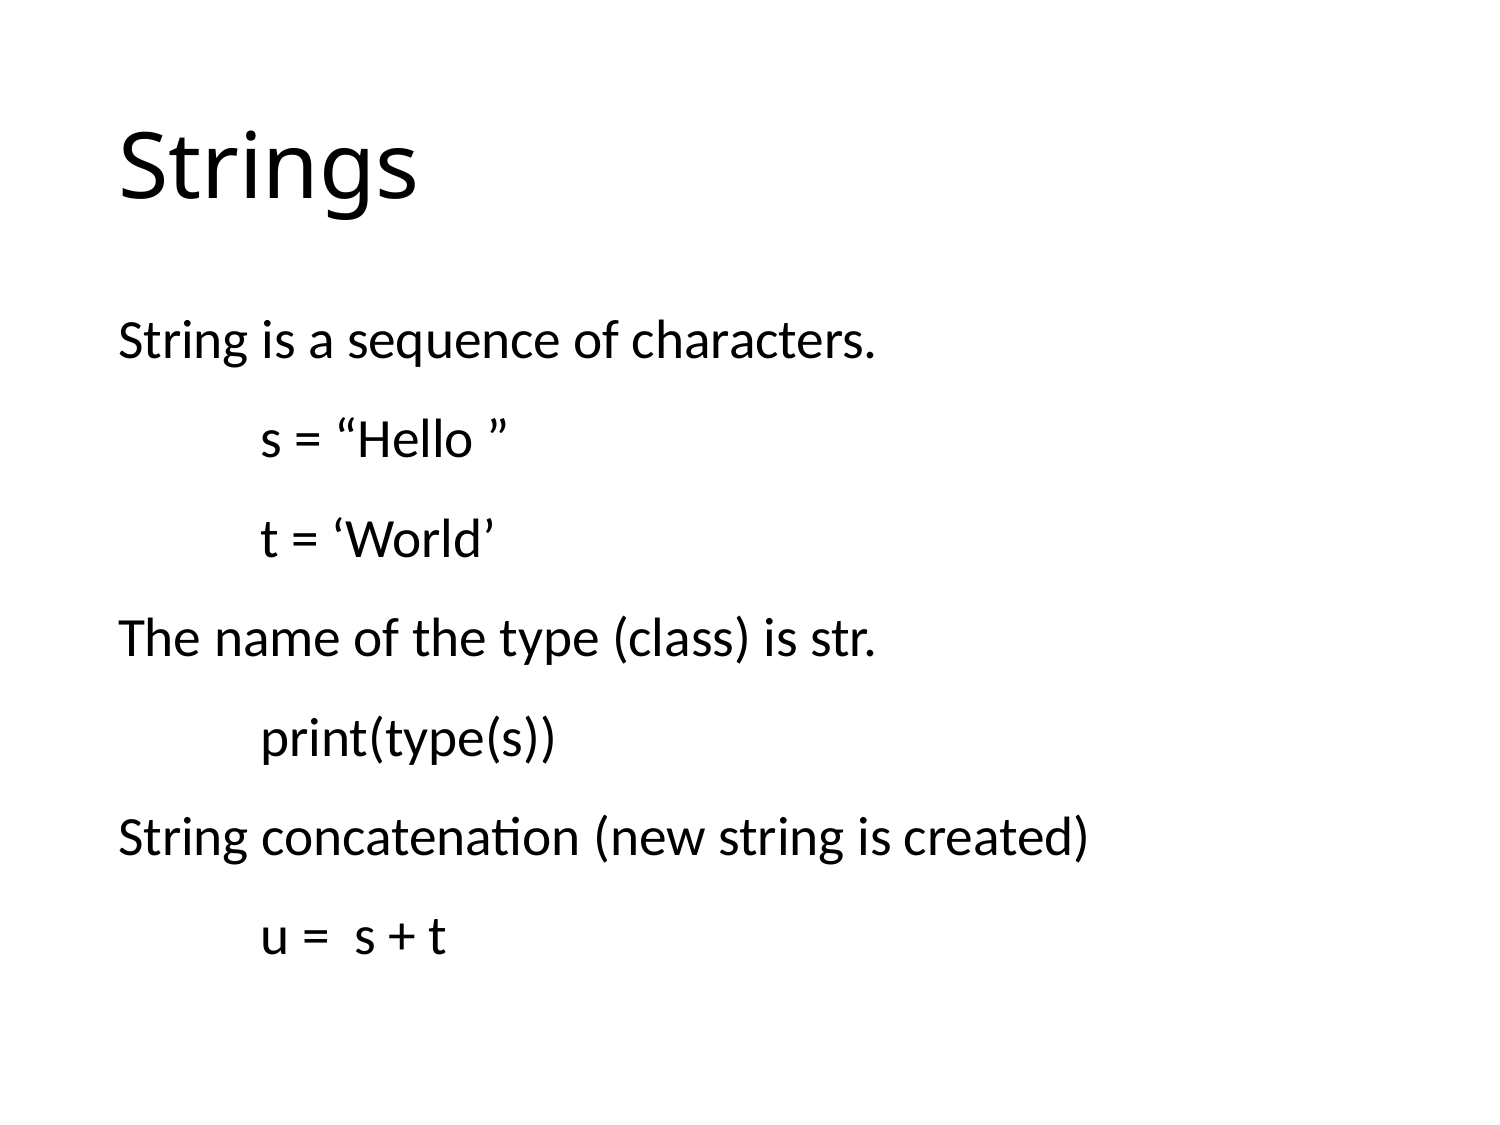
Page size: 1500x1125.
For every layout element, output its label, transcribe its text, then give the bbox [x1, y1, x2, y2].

list String is a sequence of characters. s = “Hello ” t = ‘World’ The name of the type (class) is str. print(type(s)) String concatenation (new string is created) u = s + t [103, 262, 1397, 977]
title Strings [103, 59, 1397, 262]
